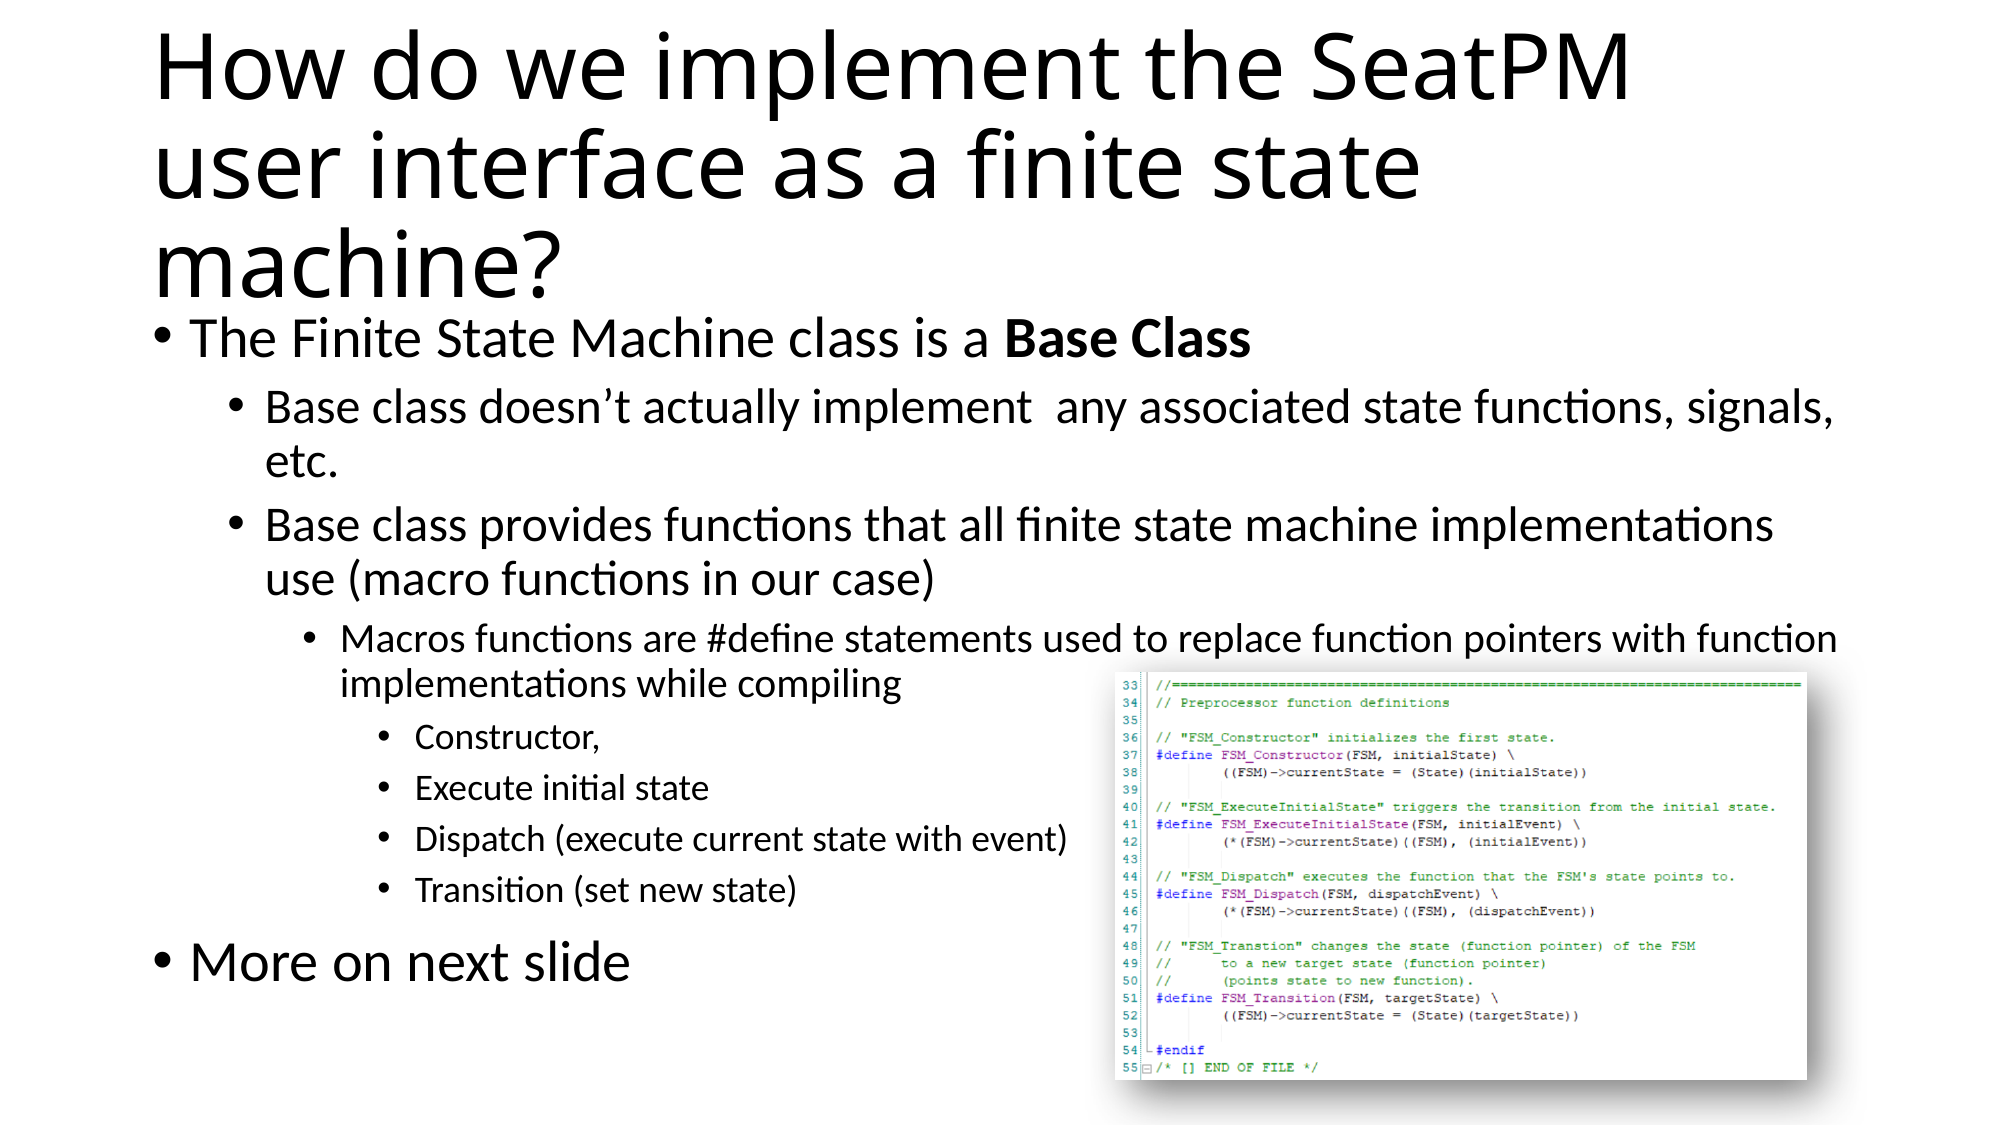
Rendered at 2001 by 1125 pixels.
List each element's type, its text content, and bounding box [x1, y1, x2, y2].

title How do we implement the SeatPM user interface as a finite state machine? [137, 59, 1863, 278]
picture [1115, 672, 1807, 1080]
list The Finite State Machine class is a Base Class Base class doesn’t actually implement any associated state functions, signals, etc. Base class provides functions that all finite state machine implementations use (macro functions in our case) Macros functions are #define statements used to replace function pointers with function implementations while compiling Constructor, Execute initial state Dispatch (execute current state with event) Transition (set new state) More on next slide [137, 299, 1863, 1014]
